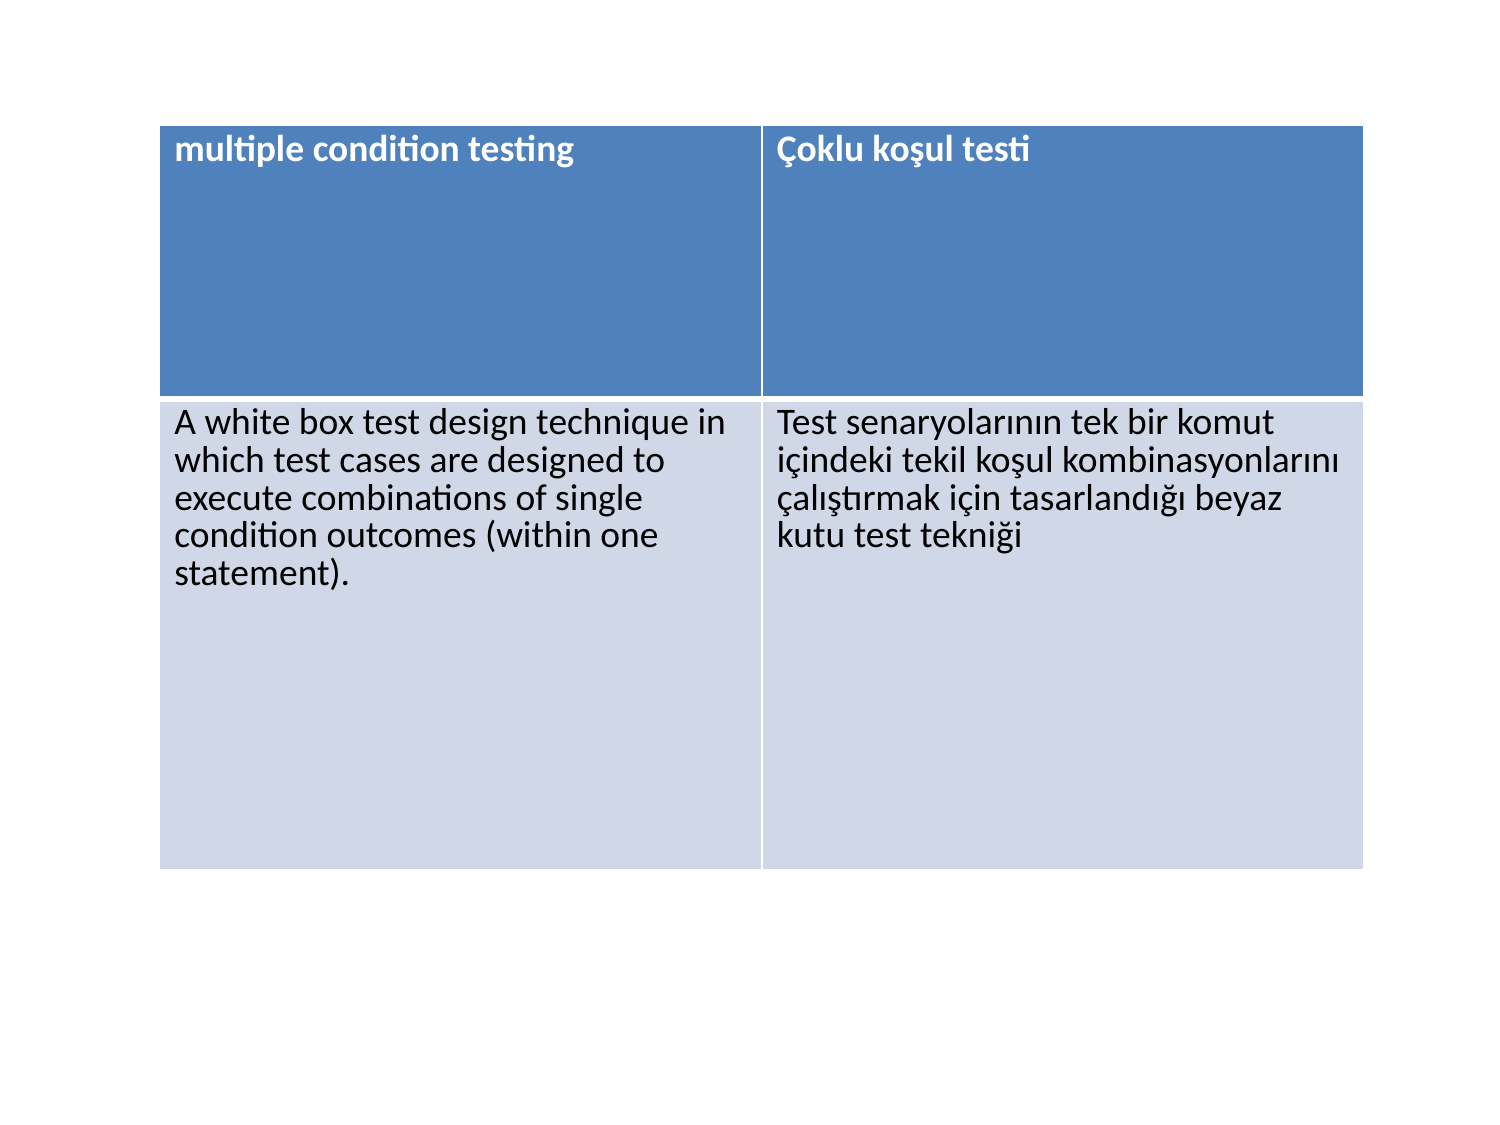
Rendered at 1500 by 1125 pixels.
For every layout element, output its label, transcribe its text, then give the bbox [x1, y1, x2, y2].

table_cell A white box test design technique in which test cases are designed to execute combinations of single condition outcomes (within one statement). [160, 402, 761, 869]
table_header multiple condition testing [160, 126, 761, 396]
table_header Çoklu koşul testi [763, 126, 1363, 396]
table_cell Test senaryolarının tek bir komut içindeki tekil koşul kombinasyonlarını çalıştırmak için tasarlandığı beyaz kutu test tekniği [763, 402, 1363, 869]
